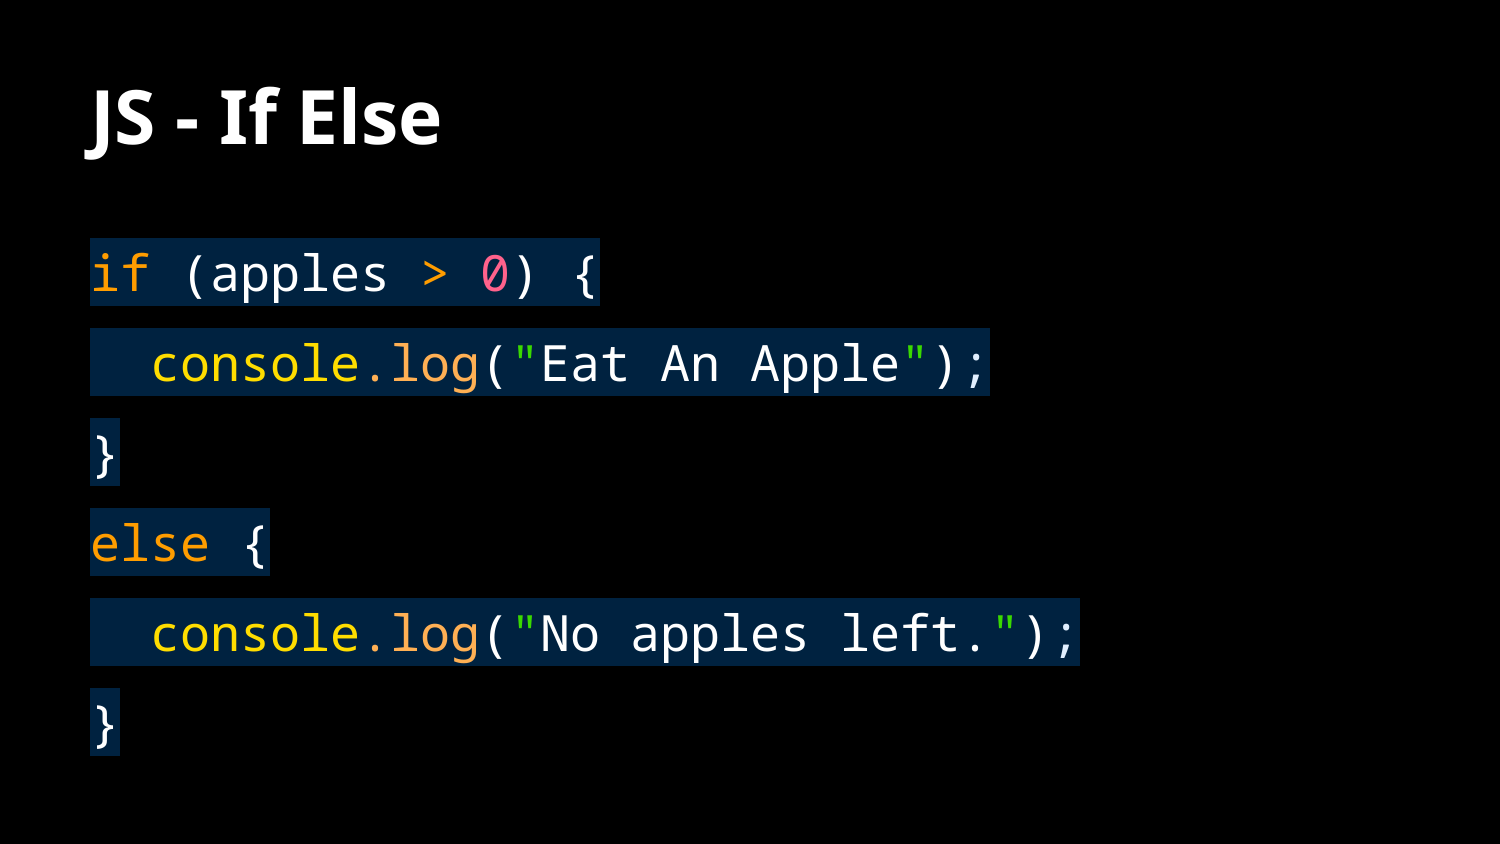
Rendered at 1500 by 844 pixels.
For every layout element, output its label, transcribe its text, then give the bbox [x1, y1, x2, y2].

list if (apples > 0) { console.log("Eat An Apple"); } else { console.log("No apples left."); } [75, 196, 1425, 808]
title JS - If Else [75, 33, 1425, 175]
